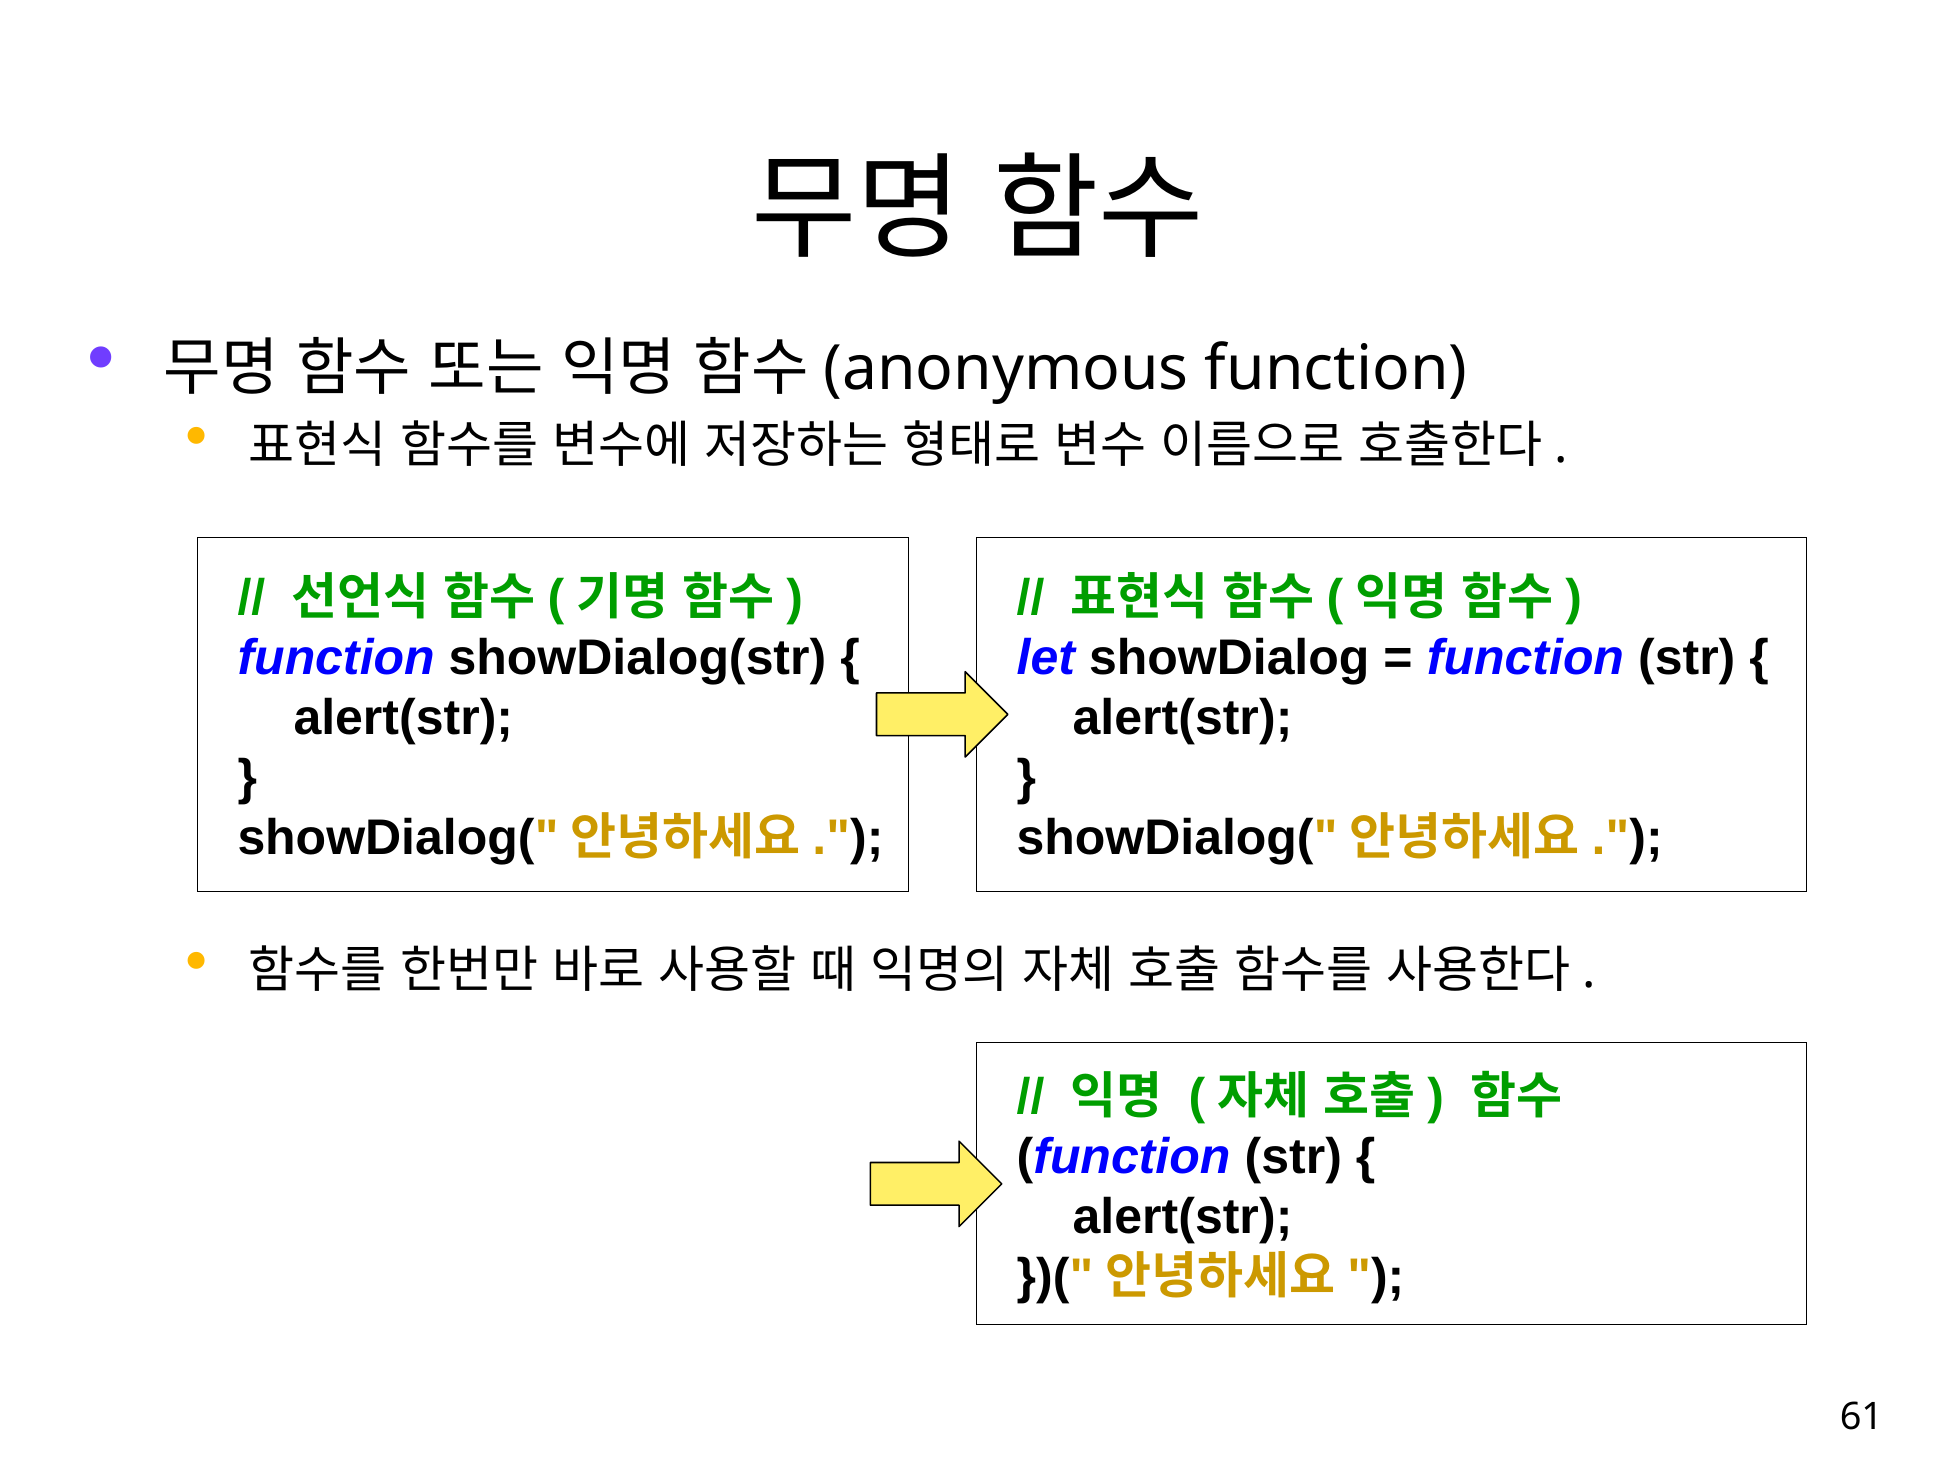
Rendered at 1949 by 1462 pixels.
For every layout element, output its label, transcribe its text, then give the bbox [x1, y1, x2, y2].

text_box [196, 536, 1807, 892]
text_box 무명 함수 [181, 116, 1774, 280]
list 무명 함수 또는 익명 함수(anonymous function) 표현식 함수를 변수에 저장하는 형태로 변수 이름으로 호출한다. 함수를 한번만 바로 사용할 때 익명의 자체 호출 함수를 사용한다. [75, 319, 1924, 1378]
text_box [870, 1042, 1807, 1326]
slide_number 61 [1496, 1372, 1899, 1462]
